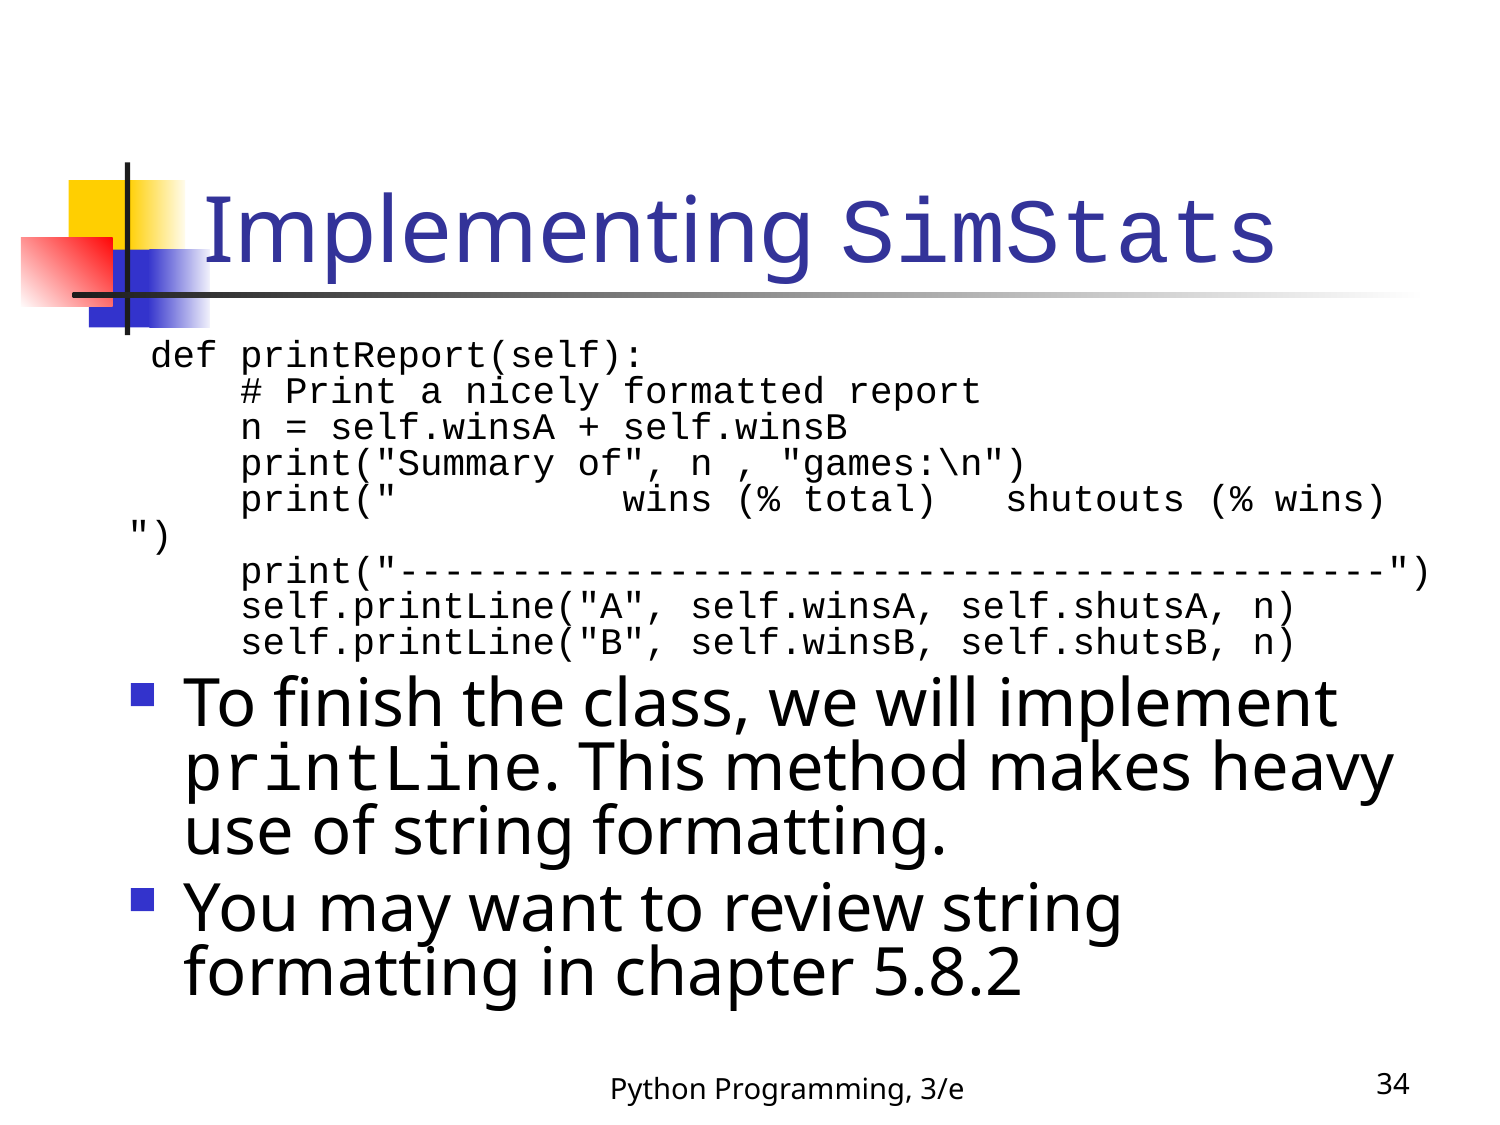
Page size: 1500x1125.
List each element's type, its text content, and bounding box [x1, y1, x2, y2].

title Implementing SimStats [188, 101, 1468, 289]
slide_number 34 [1112, 1037, 1426, 1113]
list def printReport(self): # Print a nicely formatted report n = self.winsA + self.winsB print("Summary of", n , "games:\n") print(" wins (% total) shutouts (% wins) ") print("--------------------------------------------") self.printLine("A", self.winsA, self.shutsA, n) self.printLine("B", self.winsB, self.shutsB, n) To finish the class, we will implement printLine. This method makes heavy use of string formatting. You may want to review string formatting in chapter 5.8.2 [112, 331, 1469, 1006]
footer Python Programming, 3/e [549, 1037, 1026, 1113]
